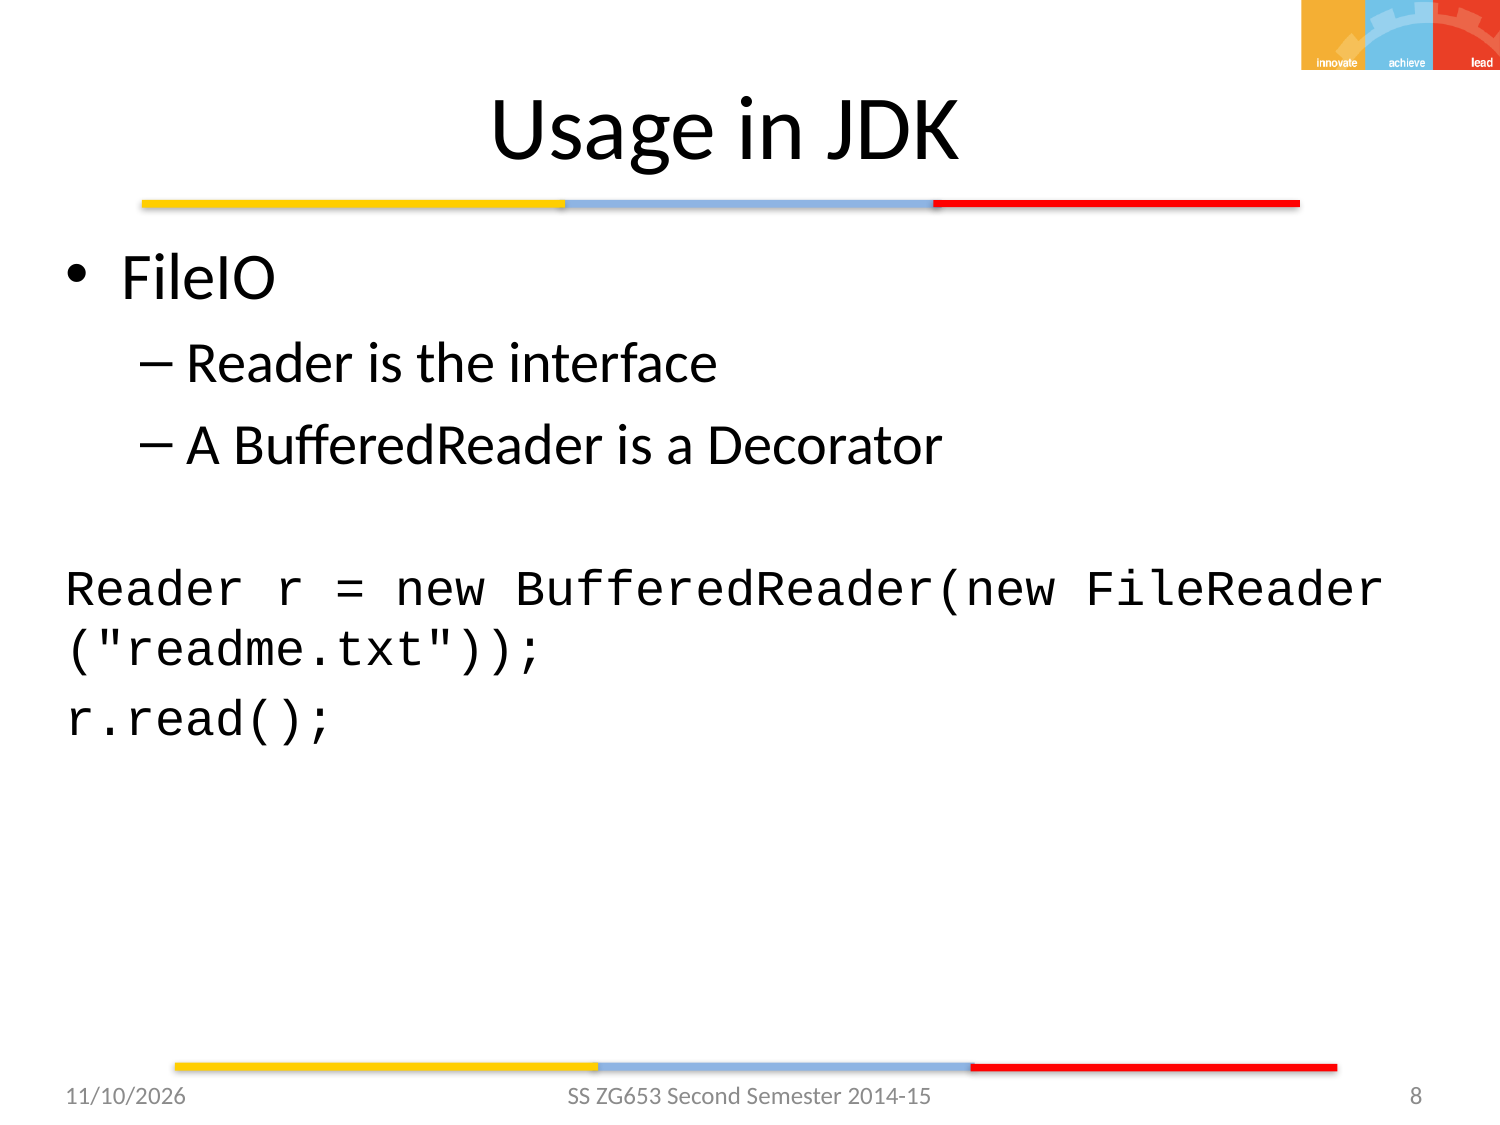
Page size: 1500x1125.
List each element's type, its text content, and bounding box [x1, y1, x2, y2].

list FileIO Reader is the interface A BufferedReader is a Decorator Reader r = new BufferedReader(new FileReader("readme.txt")); r.read(); [49, 224, 1426, 1051]
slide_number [50, 1065, 400, 1125]
picture [1301, 0, 1500, 70]
footer SS ZG653 Second Semester 2014-15 [512, 1065, 988, 1125]
title Usage in JDK [49, 45, 1401, 201]
slide_number 8 [1087, 1065, 1438, 1125]
